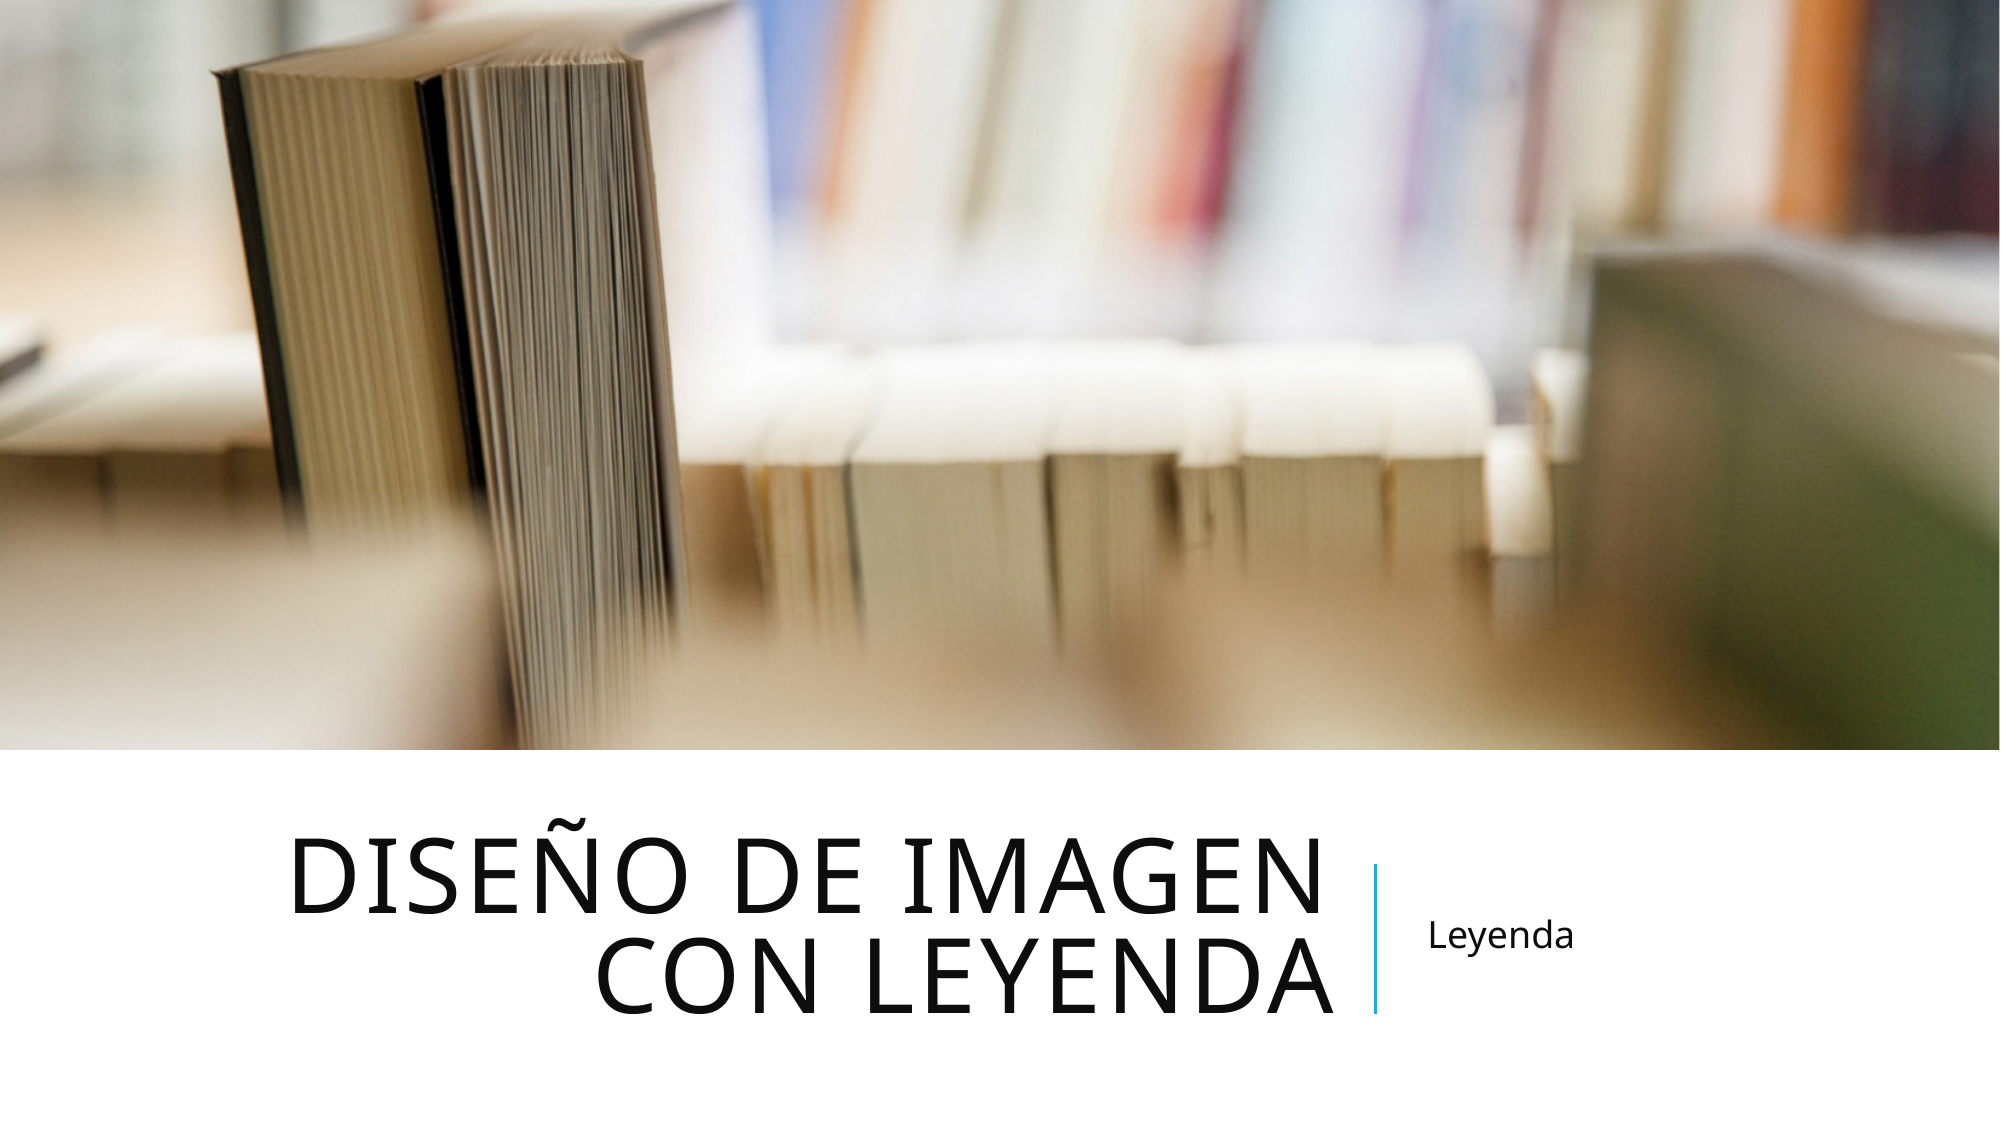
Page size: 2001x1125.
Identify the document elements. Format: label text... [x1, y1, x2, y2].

picture [0, 0, 2000, 751]
title Diseño de imagen con leyenda [75, 813, 1350, 1054]
list Leyenda [1412, 813, 1938, 1054]
